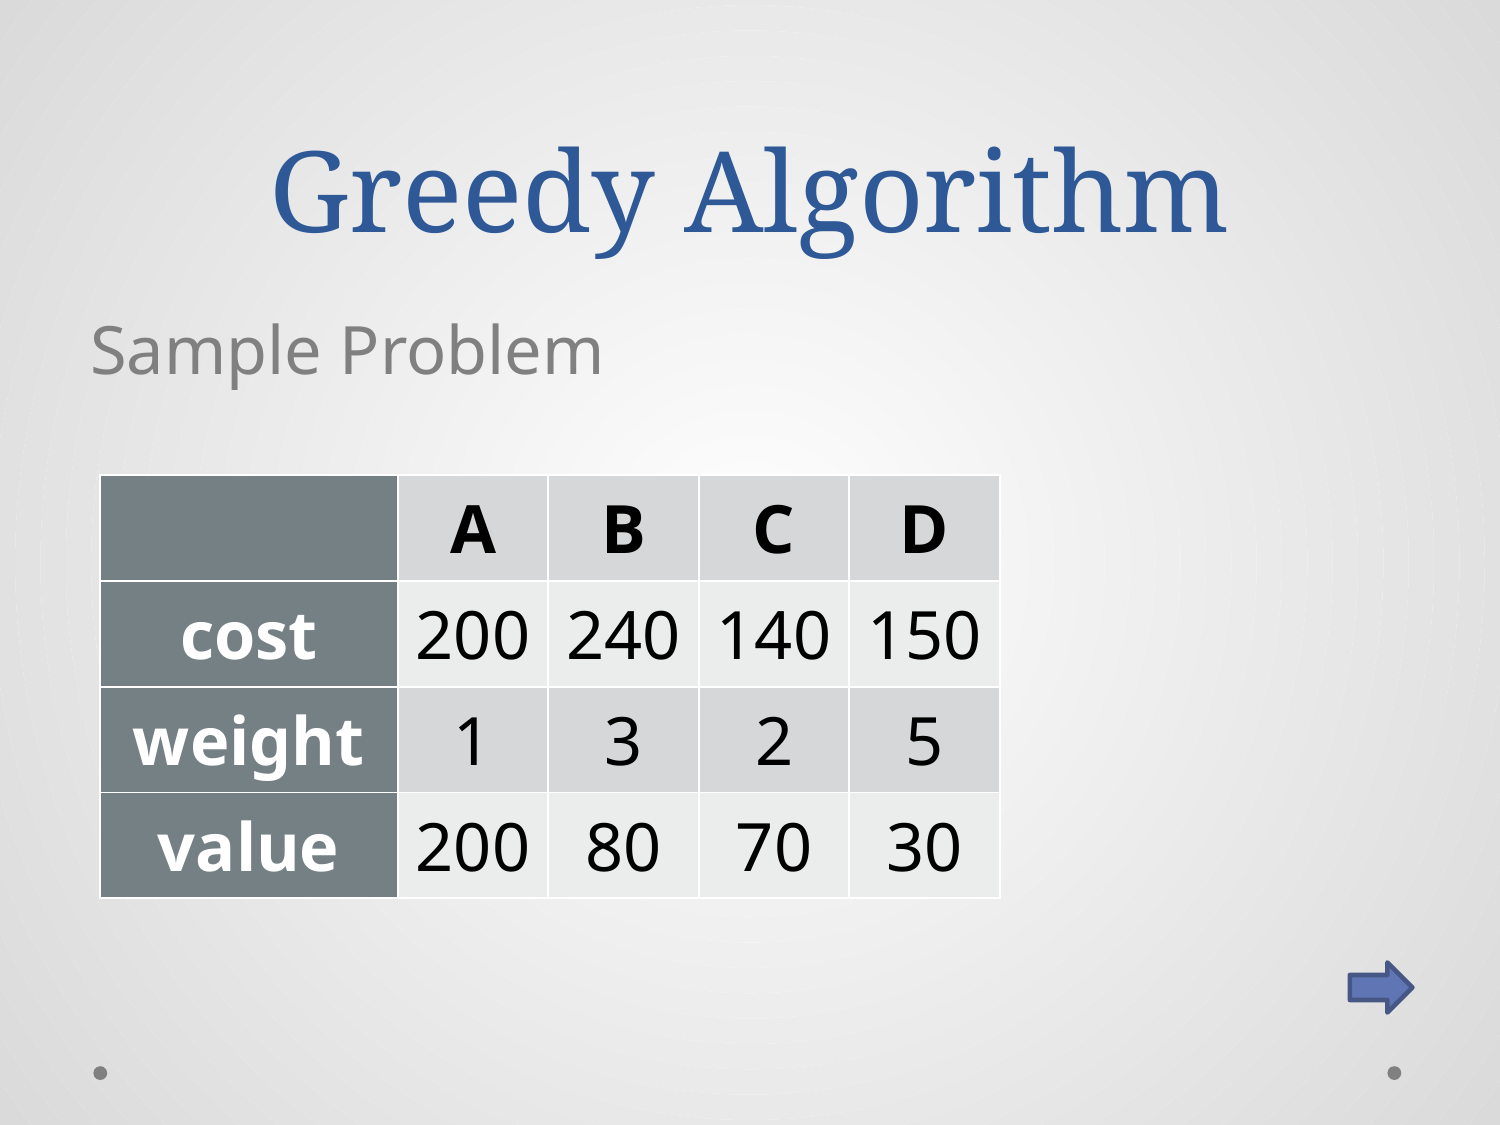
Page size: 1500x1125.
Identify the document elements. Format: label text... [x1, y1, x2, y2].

title Greedy Algorithm [75, 0, 1425, 263]
table_cell cost [101, 582, 397, 686]
table_header A [399, 476, 547, 580]
table_cell 2 [700, 688, 848, 792]
table_cell 140 [700, 582, 848, 686]
table_cell weight [101, 688, 397, 792]
table_cell 200 [399, 582, 547, 686]
table_header [101, 476, 397, 580]
table_cell 200 [399, 793, 547, 897]
table_header D [850, 476, 999, 580]
table_header C [700, 476, 848, 580]
table_cell 70 [700, 793, 848, 897]
table_header B [549, 476, 698, 580]
table_cell 30 [850, 793, 999, 897]
table_cell 5 [850, 688, 999, 792]
text_box [1347, 960, 1415, 1015]
table_cell 80 [549, 793, 698, 897]
table_cell 1 [399, 688, 547, 792]
table_cell value [101, 793, 397, 897]
table_cell 3 [549, 688, 698, 792]
table_cell 150 [850, 582, 999, 686]
table_cell 240 [549, 582, 698, 686]
